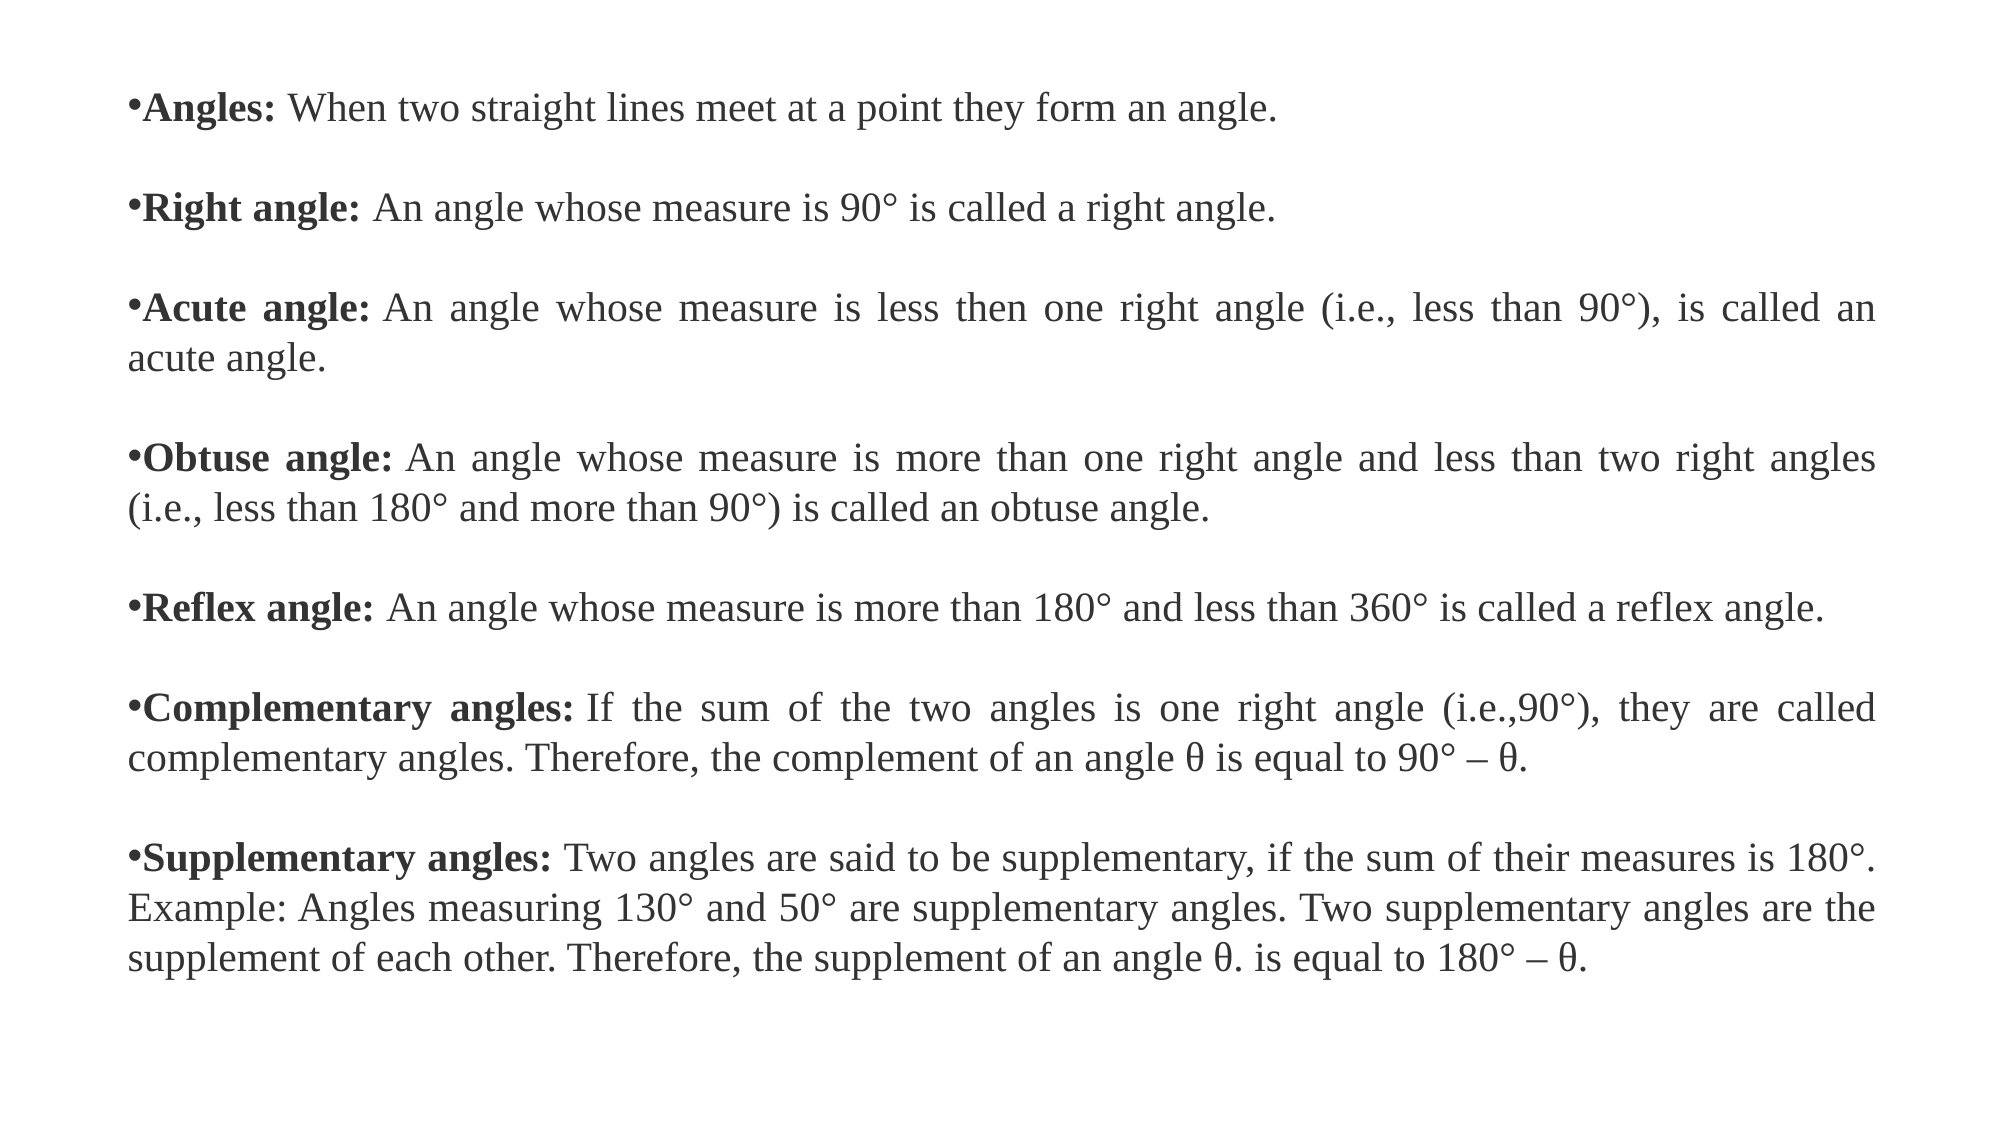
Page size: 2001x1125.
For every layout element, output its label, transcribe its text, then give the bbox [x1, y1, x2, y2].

text_box Angles: When two straight lines meet at a point they form an angle. Right angle: An angle whose measure is 90° is called a right angle. Acute angle: An angle whose measure is less then one right angle (i.e., less than 90°), is called an acute angle. Obtuse angle: An angle whose measure is more than one right angle and less than two right angles (i.e., less than 180° and more than 90°) is called an obtuse angle. Reflex angle: An angle whose measure is more than 180° and less than 360° is called a reflex angle. Complementary angles: If the sum of the two angles is one right angle (i.e.,90°), they are called complementary angles. Therefore, the complement of an angle θ is equal to 90° – θ. Supplementary angles: Two angles are said to be supplementary, if the sum of their measures is 180°. Example: Angles measuring 130° and 50° are supplementary angles. Two supplementary angles are the supplement of each other. Therefore, the supplement of an angle θ. is equal to 180° – θ. [112, 72, 1893, 988]
